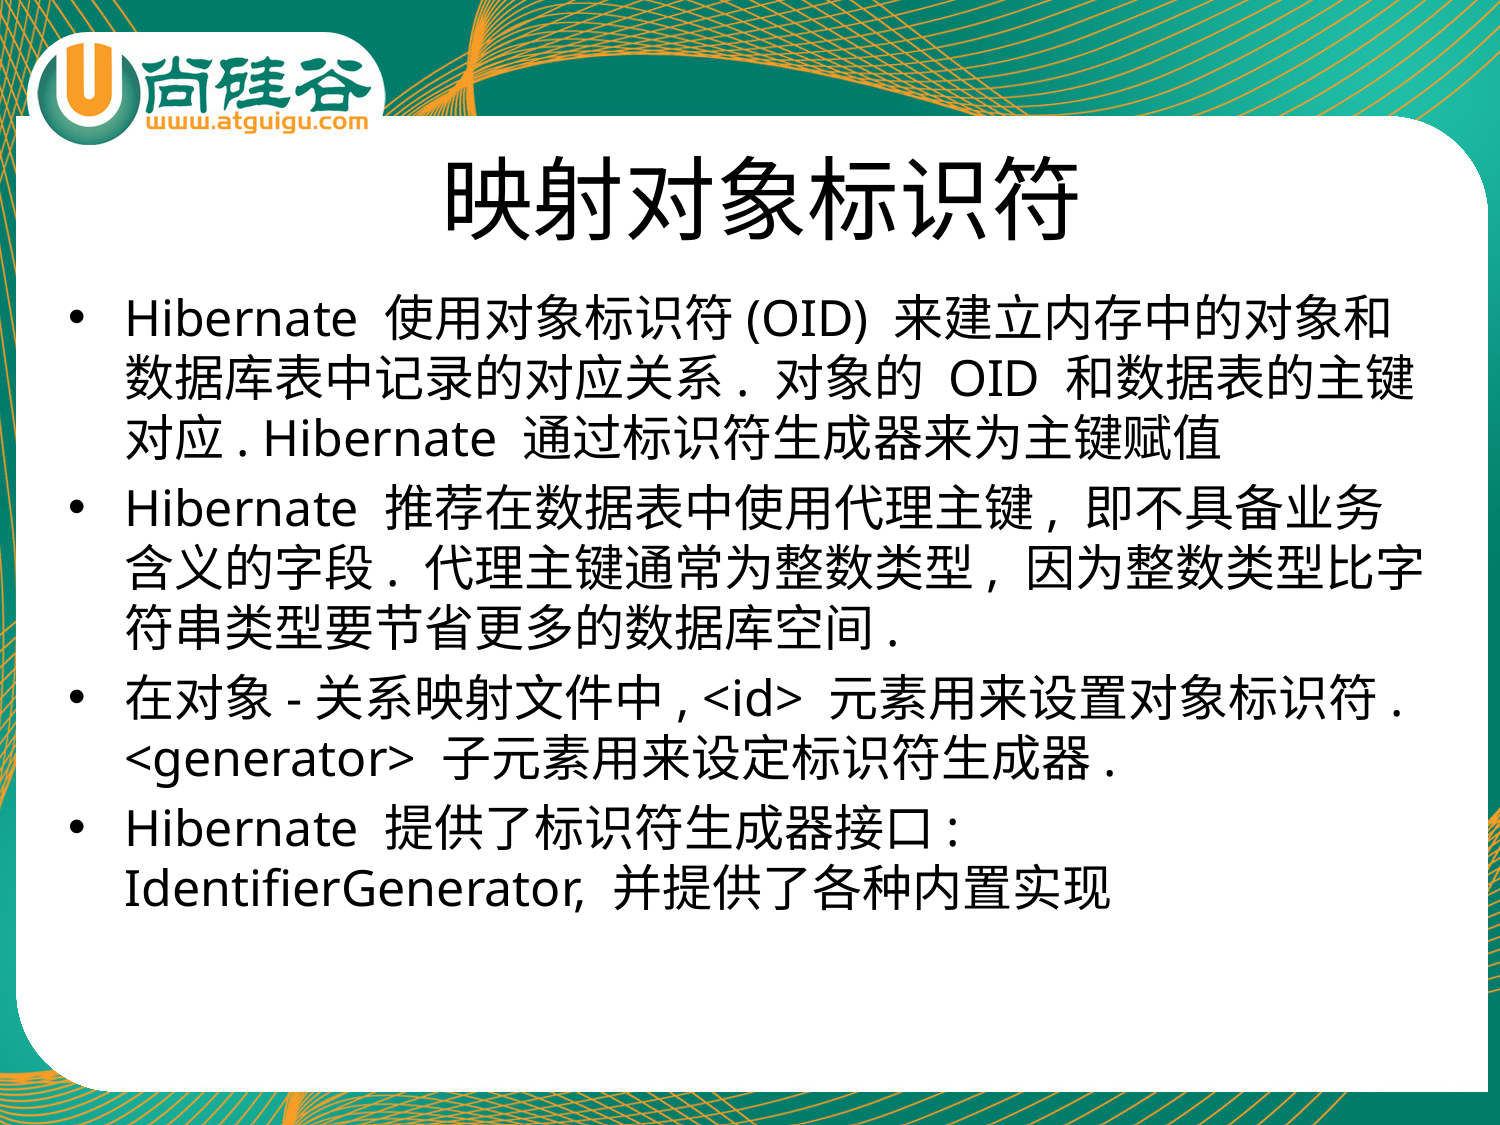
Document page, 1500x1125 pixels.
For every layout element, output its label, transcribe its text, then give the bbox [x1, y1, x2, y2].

picture [0, 0, 1500, 1125]
list Hibernate 使用对象标识符(OID) 来建立内存中的对象和数据库表中记录的对应关系. 对象的 OID 和数据表的主键对应. Hibernate 通过标识符生成器来为主键赋值 Hibernate 推荐在数据表中使用代理主键, 即不具备业务含义的字段. 代理主键通常为整数类型, 因为整数类型比字符串类型要节省更多的数据库空间. 在对象-关系映射文件中, <id> 元素用来设置对象标识符. <generator> 子元素用来设定标识符生成器. Hibernate 提供了标识符生成器接口: IdentifierGenerator, 并提供了各种内置实现 [53, 278, 1447, 989]
title 映射对象标识符 [124, 103, 1400, 278]
